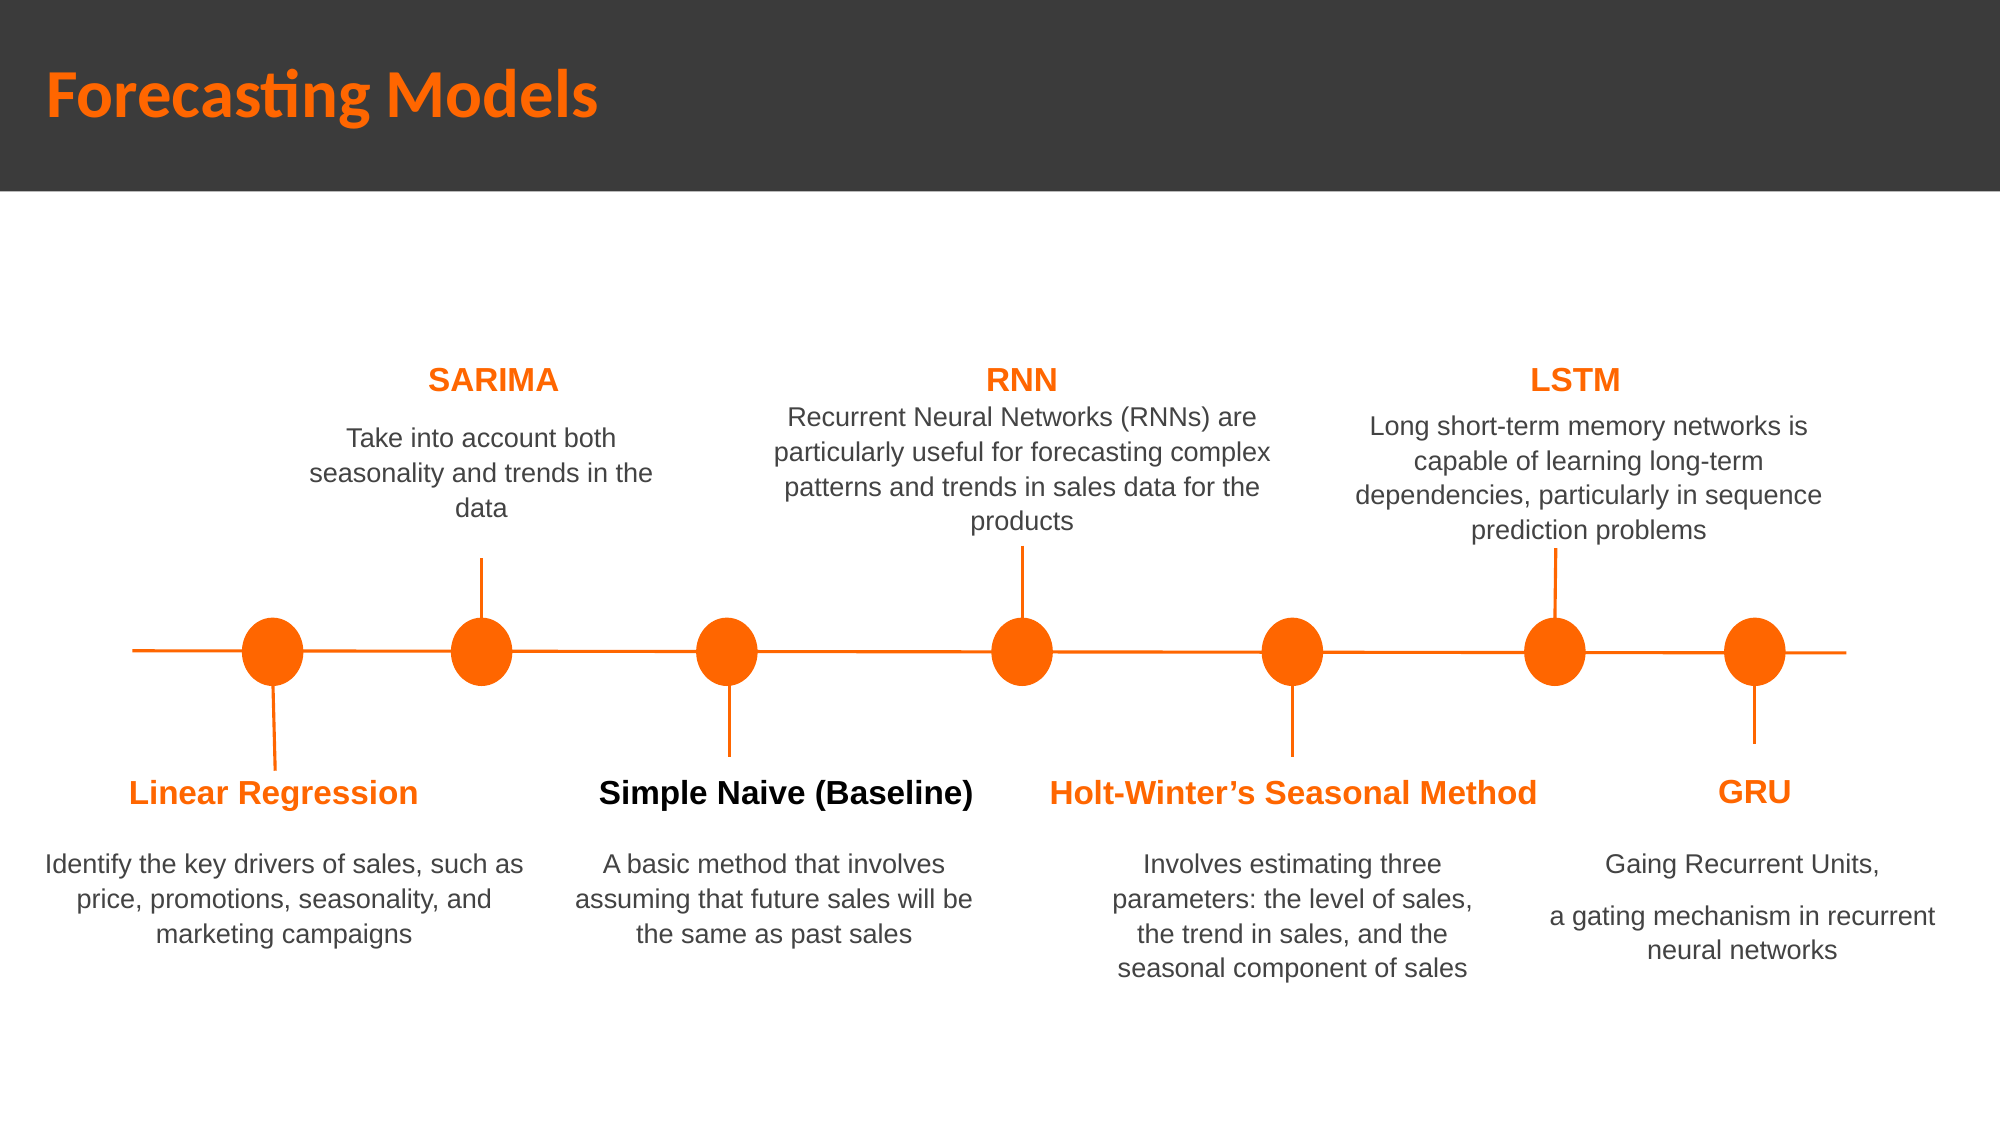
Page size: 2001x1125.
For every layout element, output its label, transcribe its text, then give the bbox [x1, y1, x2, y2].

text_box SARIMA [279, 343, 709, 431]
text_box LSTM [1361, 343, 1791, 391]
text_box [516, 650, 692, 654]
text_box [1525, 618, 1585, 685]
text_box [132, 650, 238, 654]
title [0, 0, 2000, 192]
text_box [1790, 650, 1847, 654]
text_box RNN [807, 343, 1237, 382]
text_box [1327, 650, 1520, 654]
text_box A basic method that involves assuming that future sales will be the same as past sales [559, 829, 989, 970]
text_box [992, 618, 1052, 685]
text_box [307, 650, 447, 654]
text_box Holt-Winter’s Seasonal Method [1034, 756, 1540, 845]
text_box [761, 650, 987, 654]
text_box Linear Regression [59, 756, 489, 829]
text_box Take into account both seasonality and trends in the data [266, 403, 696, 545]
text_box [272, 678, 276, 771]
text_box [697, 618, 757, 685]
text_box Long short-term memory networks is capable of learning long-term dependencies, particularly in sequence prediction problems [1308, 391, 1869, 532]
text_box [243, 618, 303, 685]
text_box Identify the key drivers of sales, such as price, promotions, seasonality, and marketing campaigns [14, 829, 554, 994]
text_box Involves estimating three parameters: the level of sales, the trend in sales, and the seasonal component of sales [1077, 829, 1507, 970]
text_box Simple Naive (Baseline) [572, 756, 1001, 845]
text_box Forecasting Models [31, 43, 932, 148]
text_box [1590, 650, 1720, 654]
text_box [452, 618, 512, 685]
text_box GRU [1540, 755, 1970, 843]
text_box Gaing Recurrent Units, a gating mechanism in recurrent neural networks [1527, 829, 1957, 970]
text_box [1725, 618, 1785, 685]
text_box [1057, 650, 1257, 654]
text_box Recurrent Neural Networks (RNNs) are particularly useful for forecasting complex patterns and trends in sales data for the products [717, 382, 1327, 523]
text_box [1262, 618, 1322, 685]
